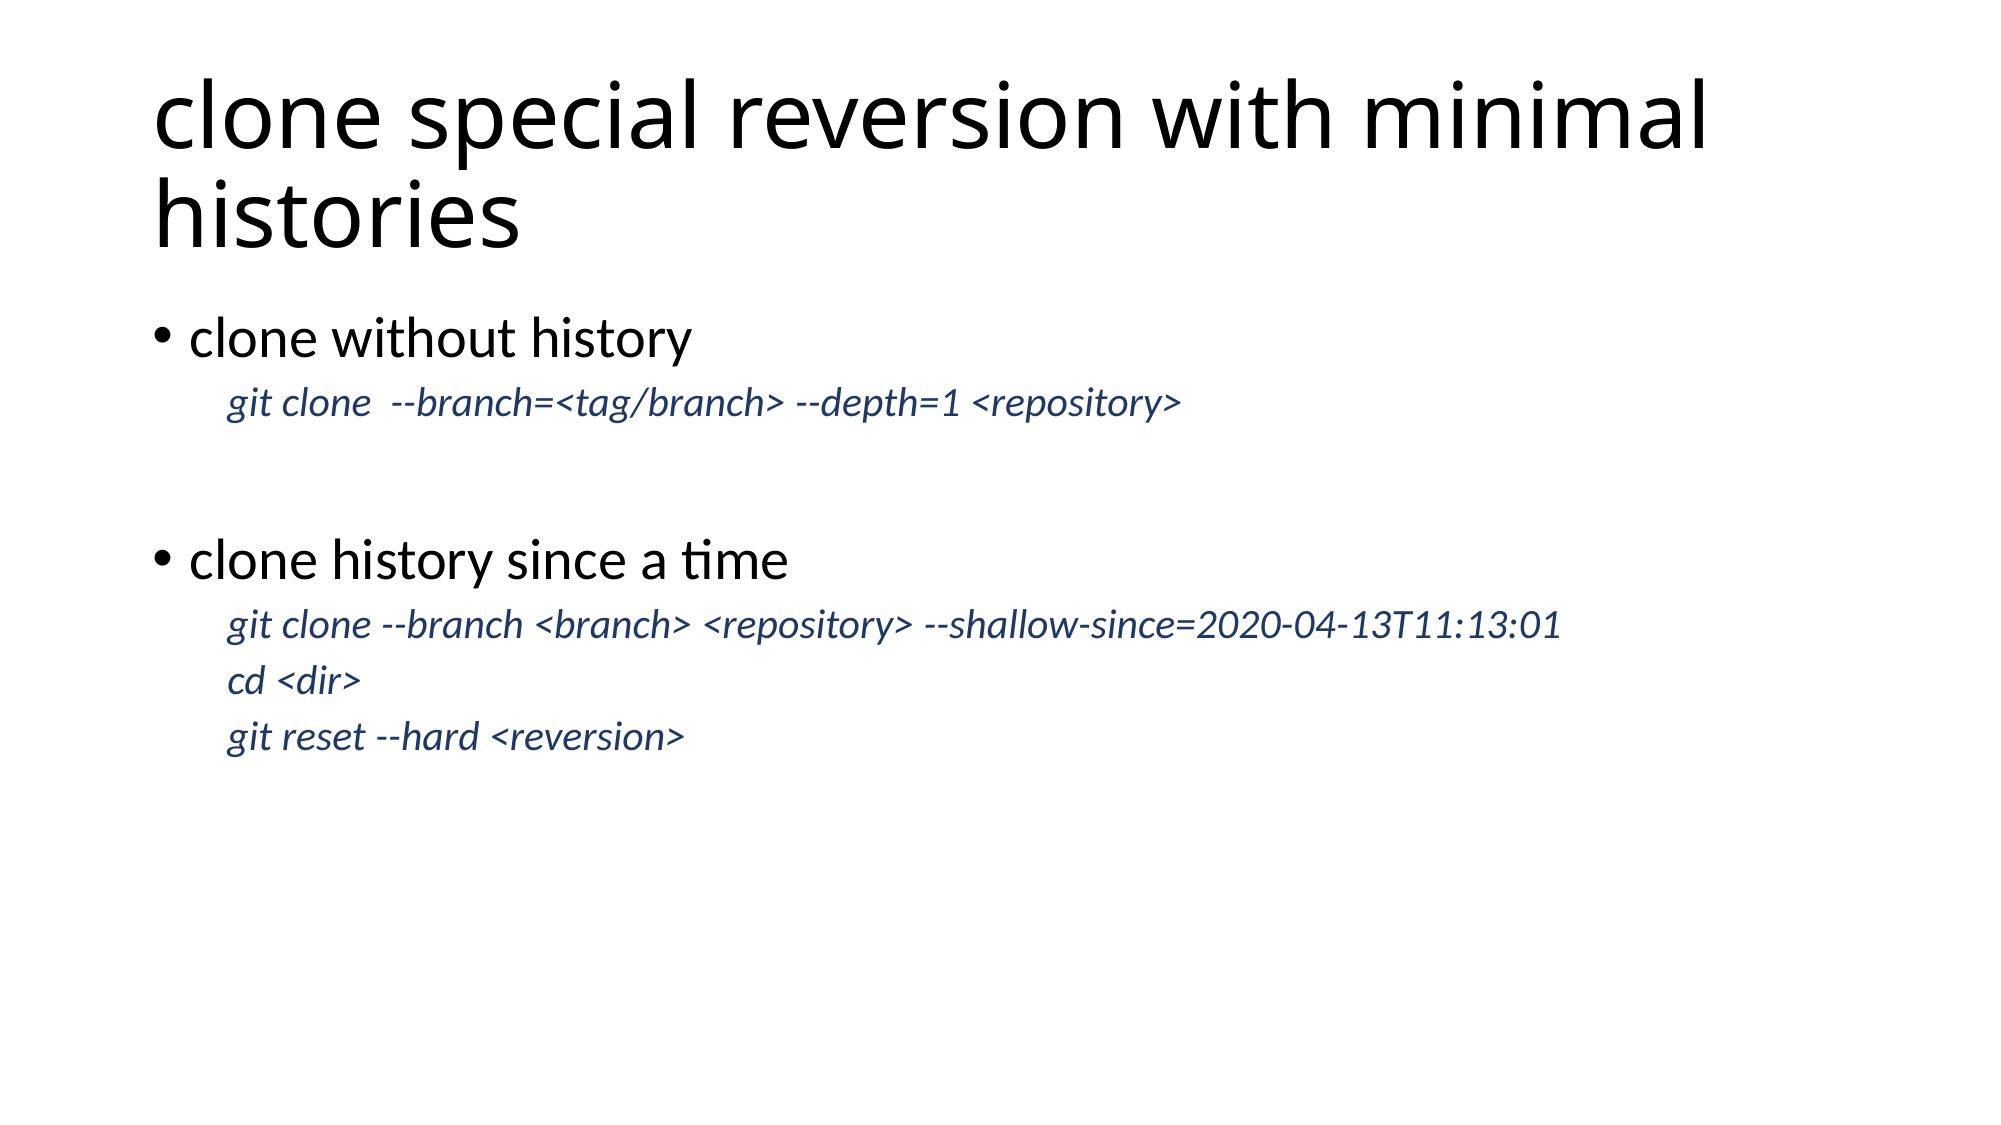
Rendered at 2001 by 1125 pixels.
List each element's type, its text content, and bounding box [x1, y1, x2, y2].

list clone without history git clone --branch=<tag/branch> --depth=1 <repository> clone history since a time git clone --branch <branch> <repository> --shallow-since=2020-04-13T11:13:01 cd <dir> git reset --hard <reversion> [137, 299, 1863, 1014]
title clone special reversion with minimal histories [137, 59, 1863, 278]
